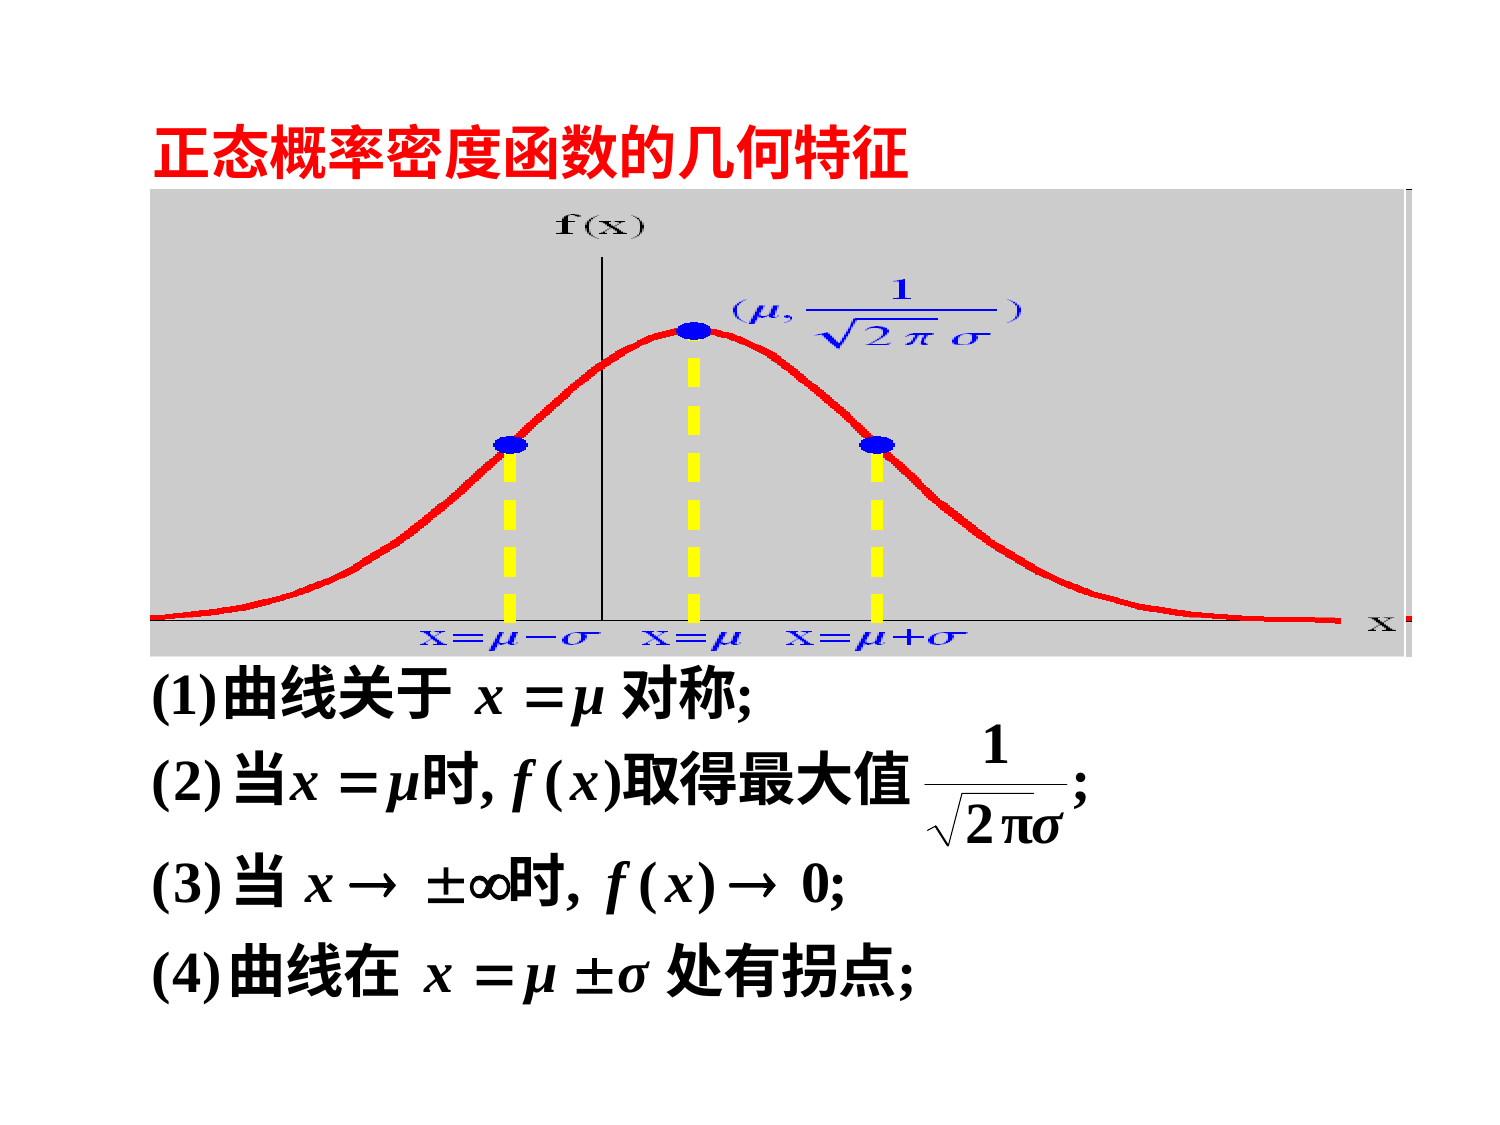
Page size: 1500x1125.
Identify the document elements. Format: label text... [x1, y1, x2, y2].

text_box 正态概率密度函数的几何特征 [138, 108, 926, 194]
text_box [149, 849, 848, 921]
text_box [149, 712, 1092, 853]
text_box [149, 940, 917, 1012]
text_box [149, 662, 755, 712]
picture [149, 189, 1412, 657]
